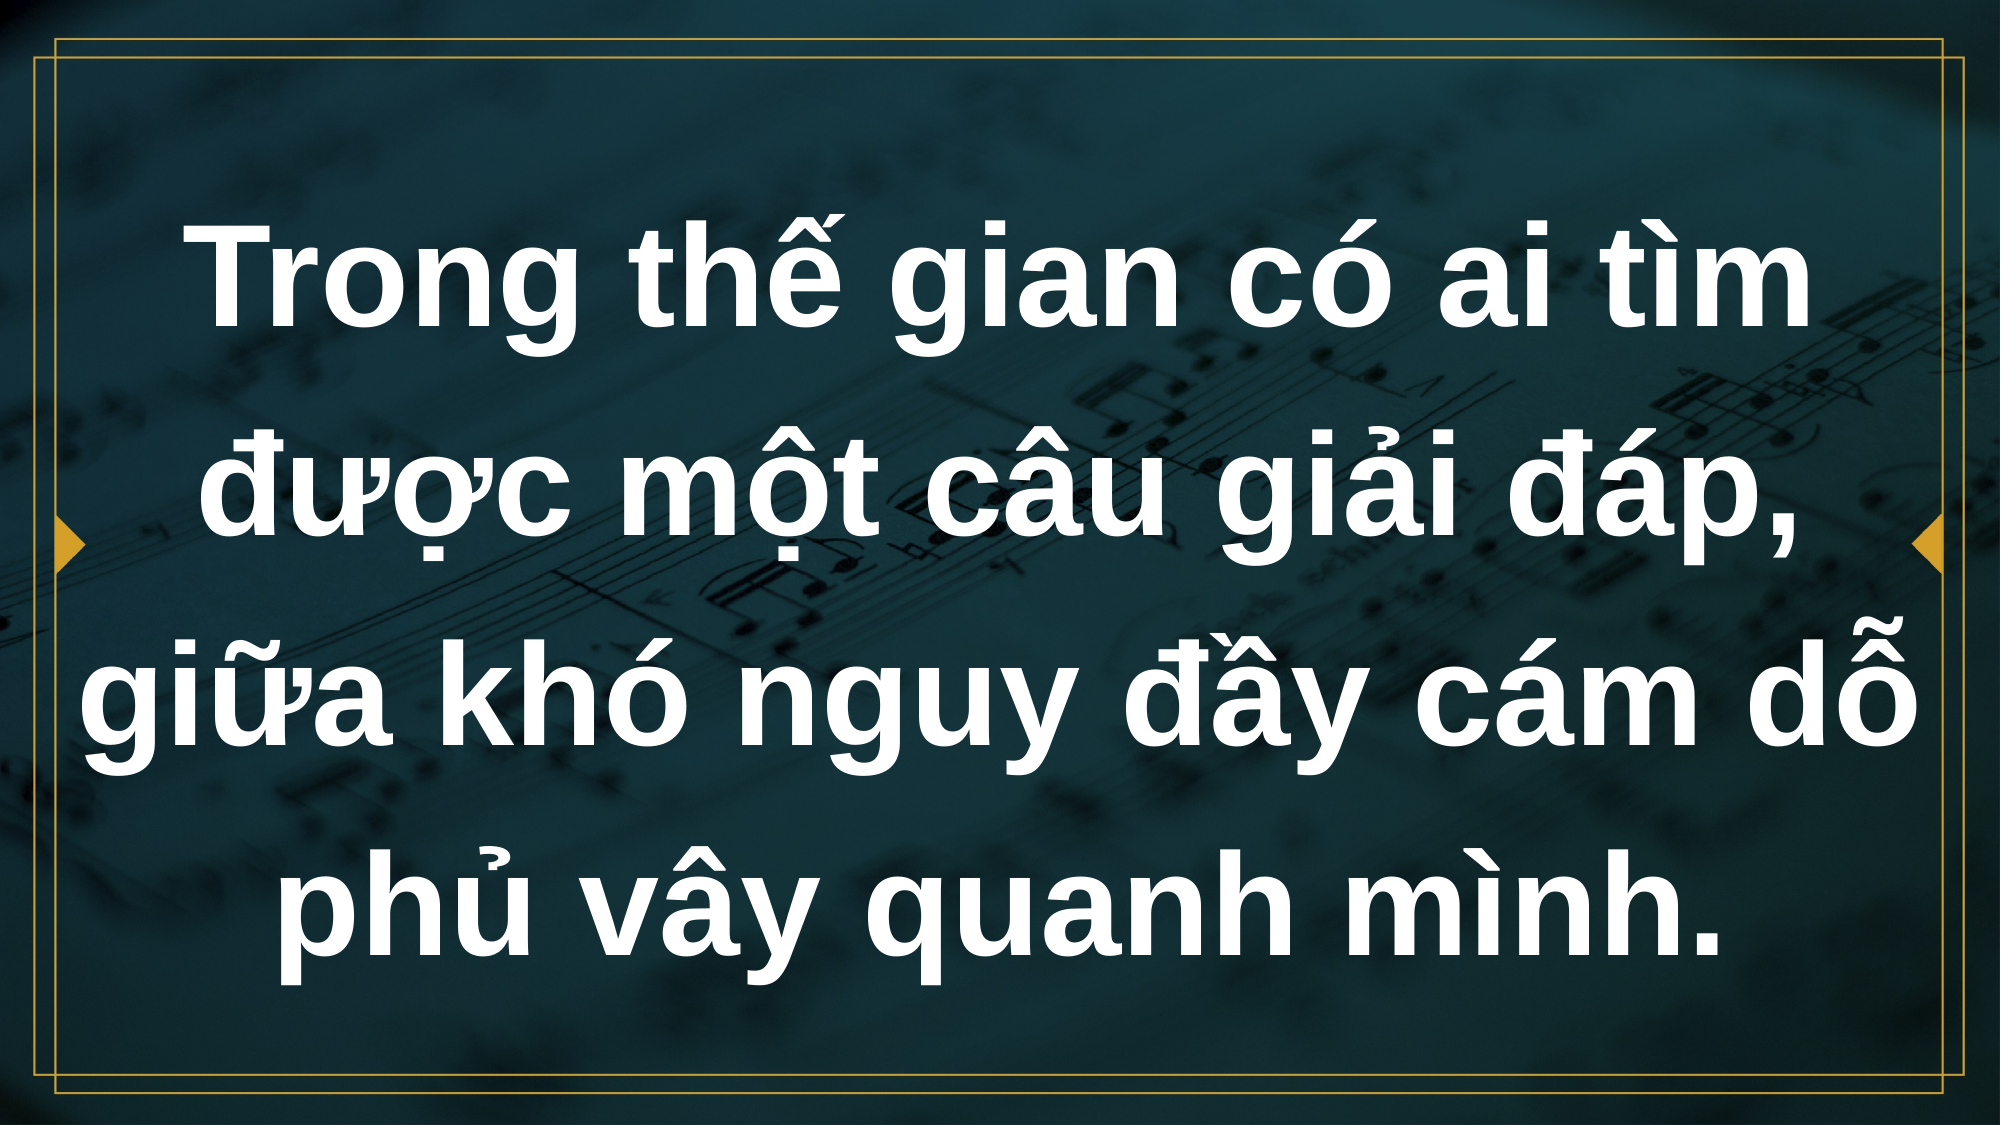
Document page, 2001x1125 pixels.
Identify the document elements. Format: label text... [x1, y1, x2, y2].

title Trong thế gian có ai tìm được một câu giải đáp, giữa khó nguy đầy cám dỗ phủ vây quanh mình. [55, 53, 1945, 1077]
picture [0, 0, 2000, 1125]
